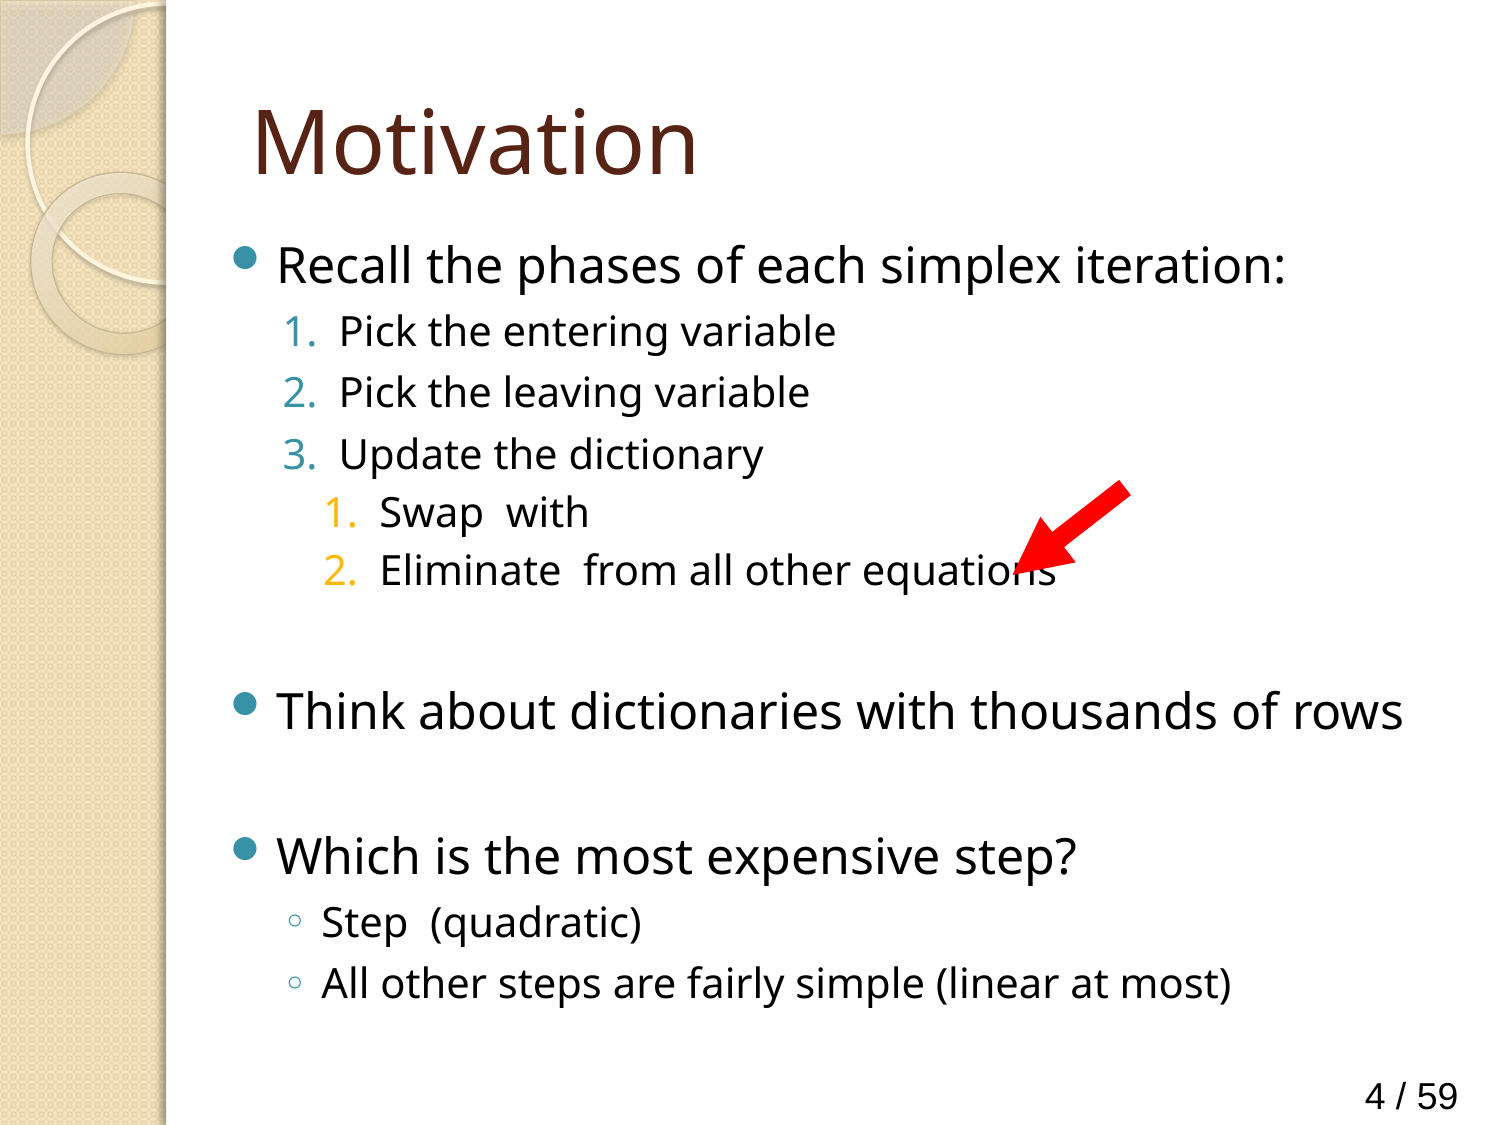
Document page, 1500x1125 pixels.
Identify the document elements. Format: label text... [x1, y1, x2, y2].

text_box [1012, 487, 1126, 576]
title Motivation [235, 45, 1466, 233]
